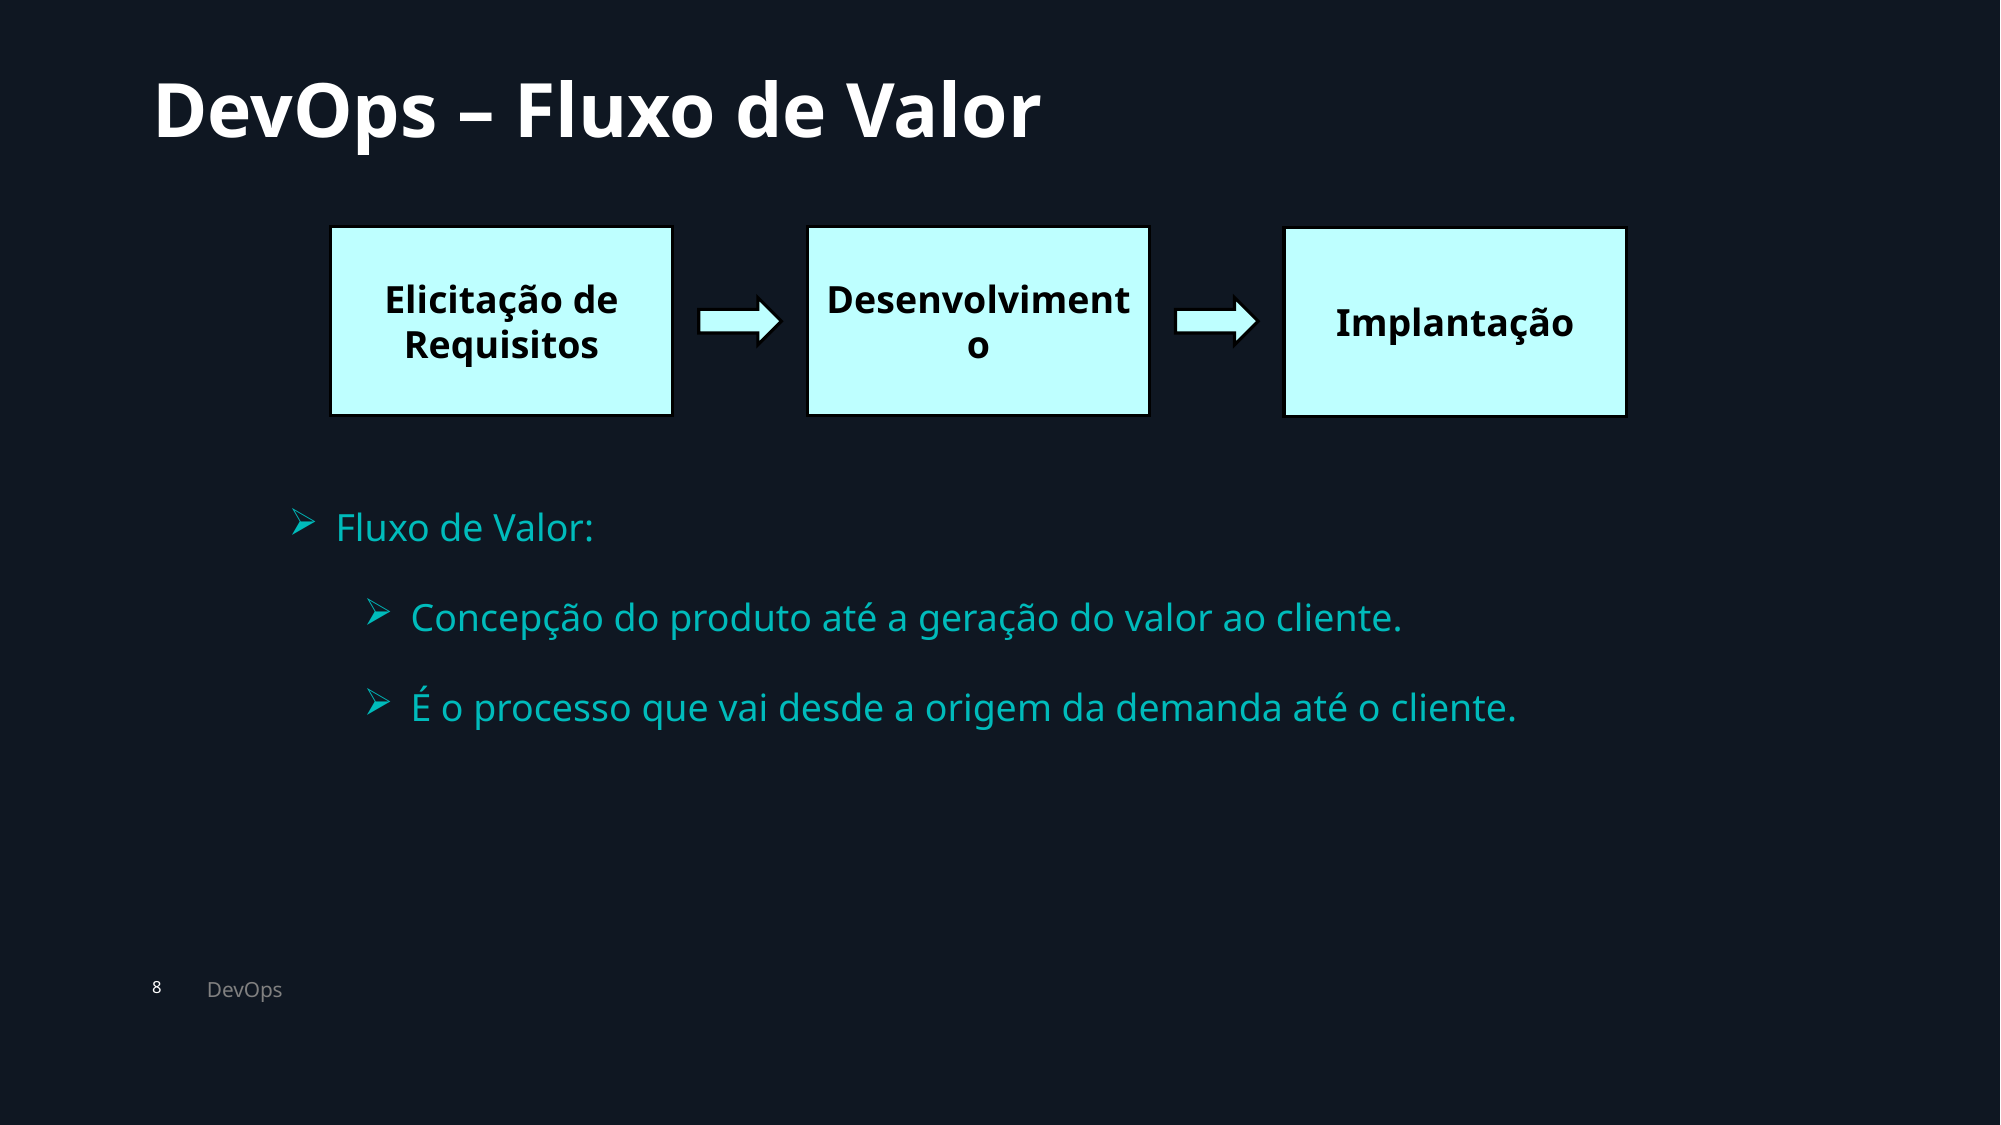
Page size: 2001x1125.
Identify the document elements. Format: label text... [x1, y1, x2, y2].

slide_number 8 [127, 964, 186, 1014]
footer DevOps [191, 964, 671, 1014]
text_box [1173, 293, 1261, 349]
text_box [697, 293, 784, 349]
title DevOps – Fluxo de Valor [137, 59, 1863, 167]
text_box Elicitação de Requisitos [329, 225, 674, 417]
text_box Desenvolvimento [806, 225, 1151, 417]
text_box Fluxo de Valor: Concepção do produto até a geração do valor ao cliente. É o processo que vai desde a origem da demanda até o cliente. [273, 496, 1621, 782]
text_box Implantação [1282, 226, 1628, 418]
